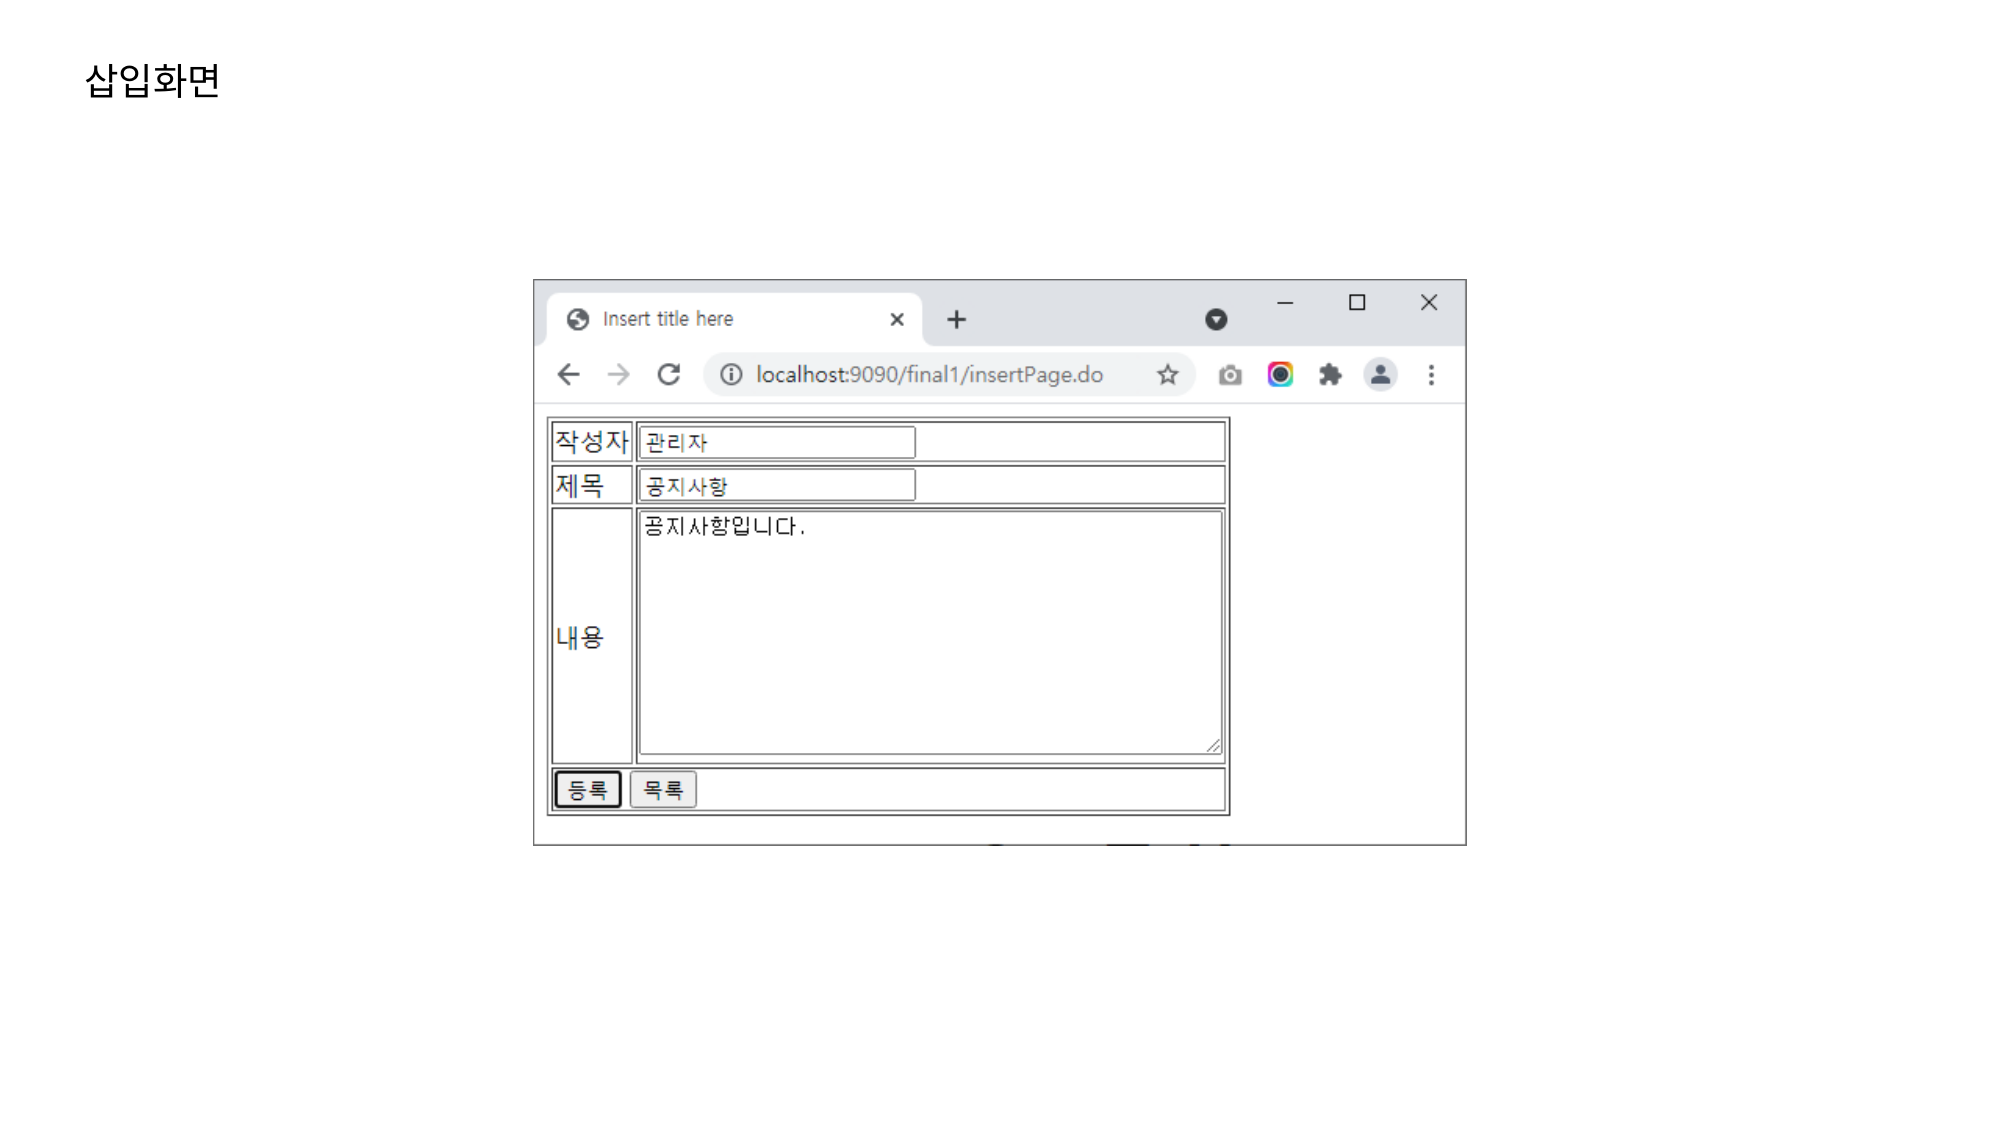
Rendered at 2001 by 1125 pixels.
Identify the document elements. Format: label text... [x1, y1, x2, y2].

text_box 삽입화면 [69, 50, 238, 111]
picture [533, 279, 1467, 846]
